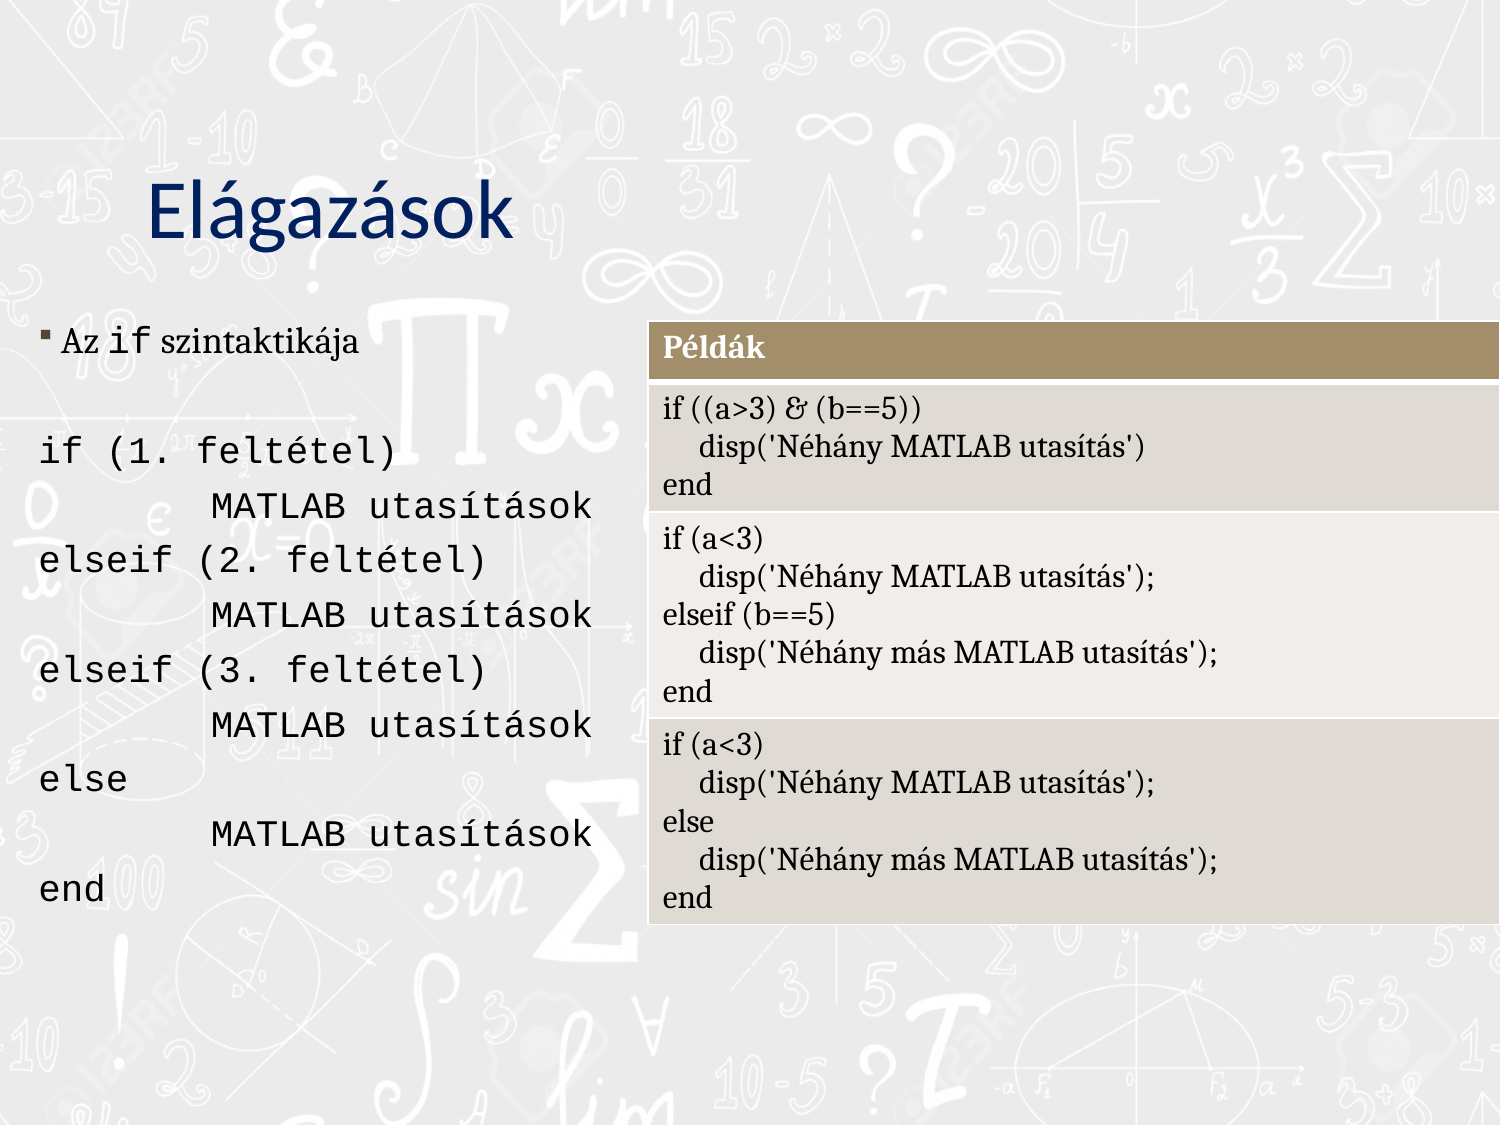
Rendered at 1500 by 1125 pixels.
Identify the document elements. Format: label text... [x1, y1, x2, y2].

list Az if szintaktikája if (1. feltétel) MATLAB utasítások elseif (2. feltétel) MATLAB utasítások elseif (3. feltétel) MATLAB utasítások else MATLAB utasítások end [23, 317, 1036, 1056]
title Elágazások [131, 79, 1370, 344]
table_cell if (a<3) disp('Néhány MATLAB utasítás'); elseif (b==5) disp('Néhány más MATLAB utasítás'); end [649, 513, 1499, 717]
table_cell if ((a>3) & (b==5)) disp('Néhány MATLAB utasítás') end [649, 385, 1499, 511]
table_cell if (a<3) disp('Néhány MATLAB utasítás'); else disp('Néhány más MATLAB utasítás'); end [649, 719, 1499, 924]
table_header Példák [649, 322, 1499, 379]
